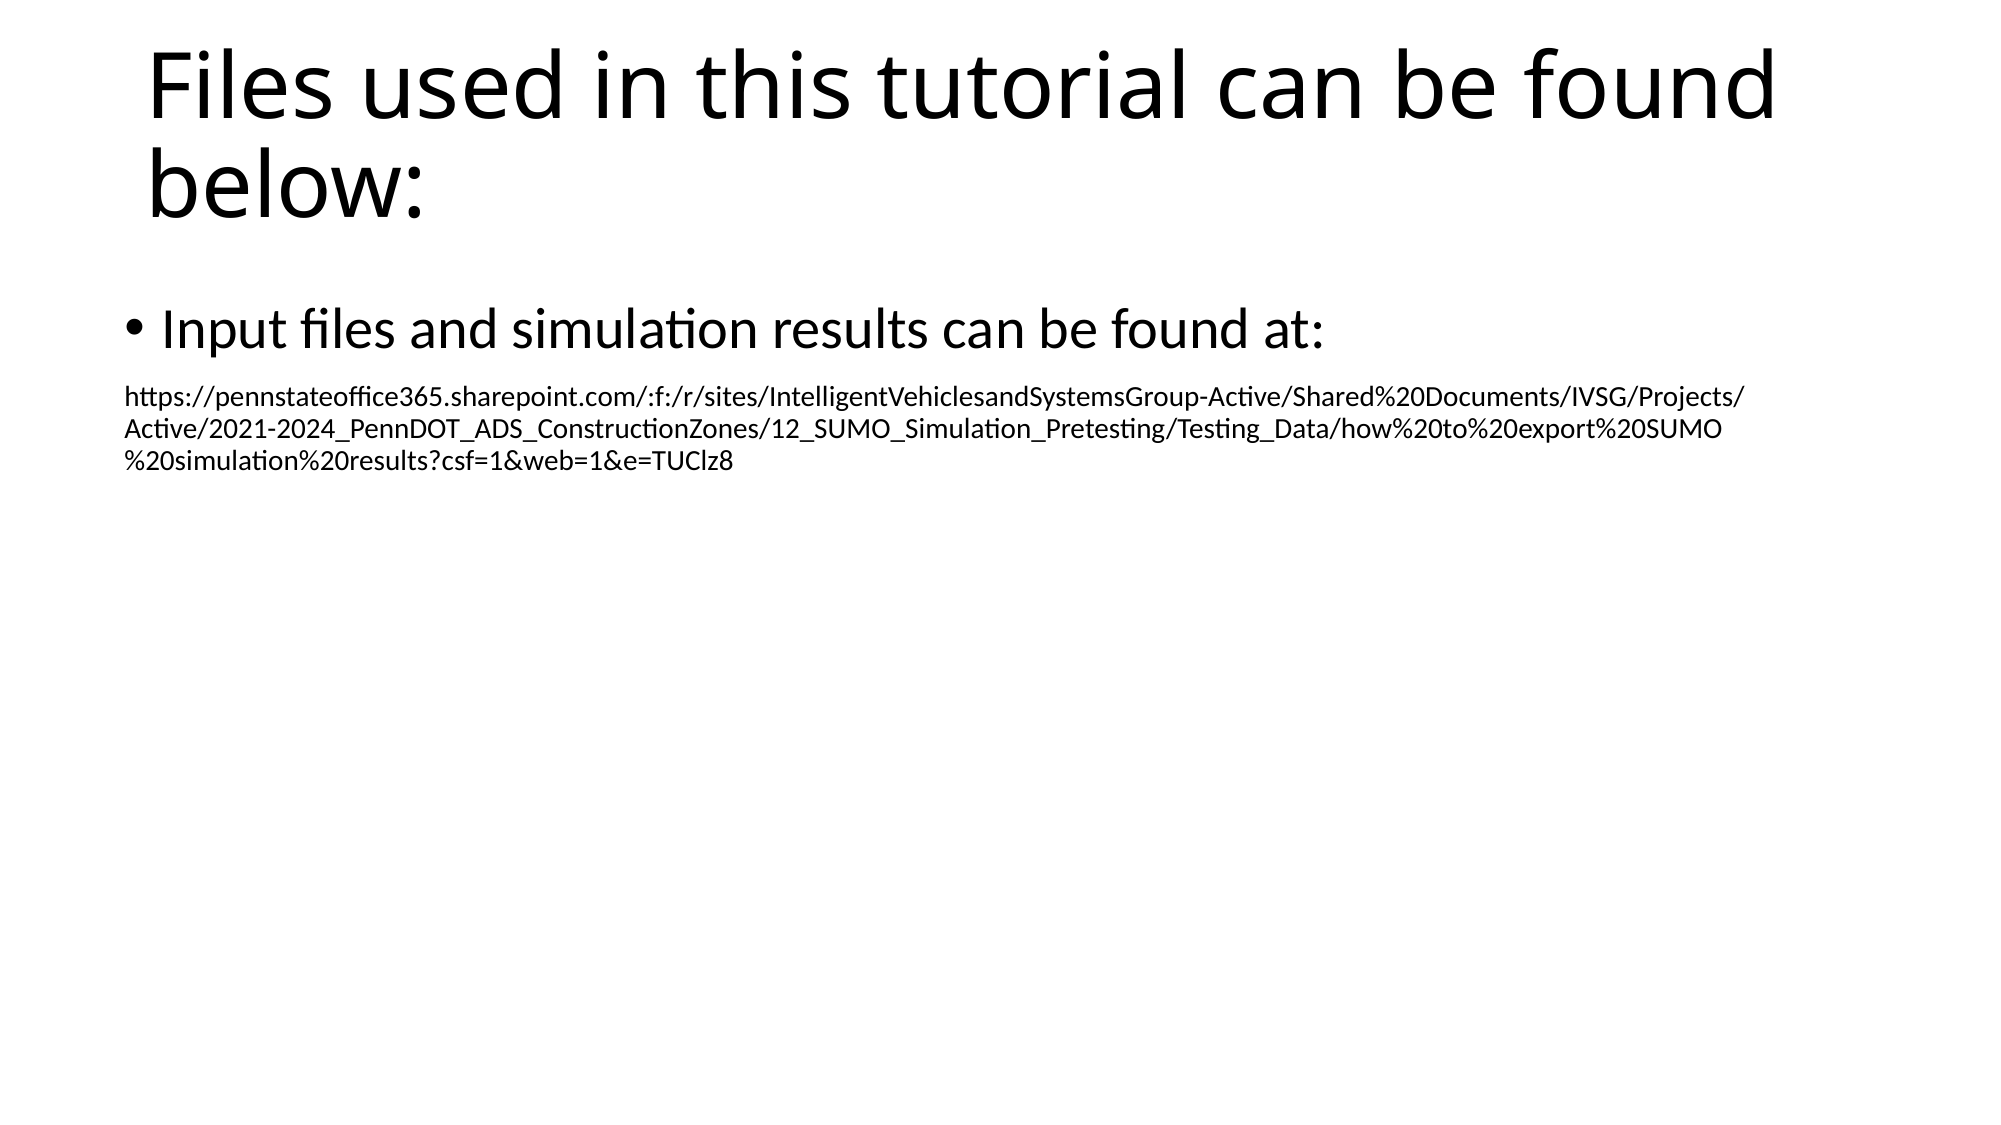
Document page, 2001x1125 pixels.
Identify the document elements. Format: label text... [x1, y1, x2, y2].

list Input files and simulation results can be found at: https://pennstateoffice365.sharepoint.com/:f:/r/sites/IntelligentVehiclesandSystemsGroup-Active/Shared%20Documents/IVSG/Projects/Active/2021-2024_PennDOT_ADS_ConstructionZones/12_SUMO_Simulation_Pretesting/Testing_Data/how%20to%20export%20SUMO%20simulation%20results?csf=1&web=1&e=TUClz8 [109, 290, 1835, 1005]
title Files used in this tutorial can be found below: [130, 29, 1856, 247]
